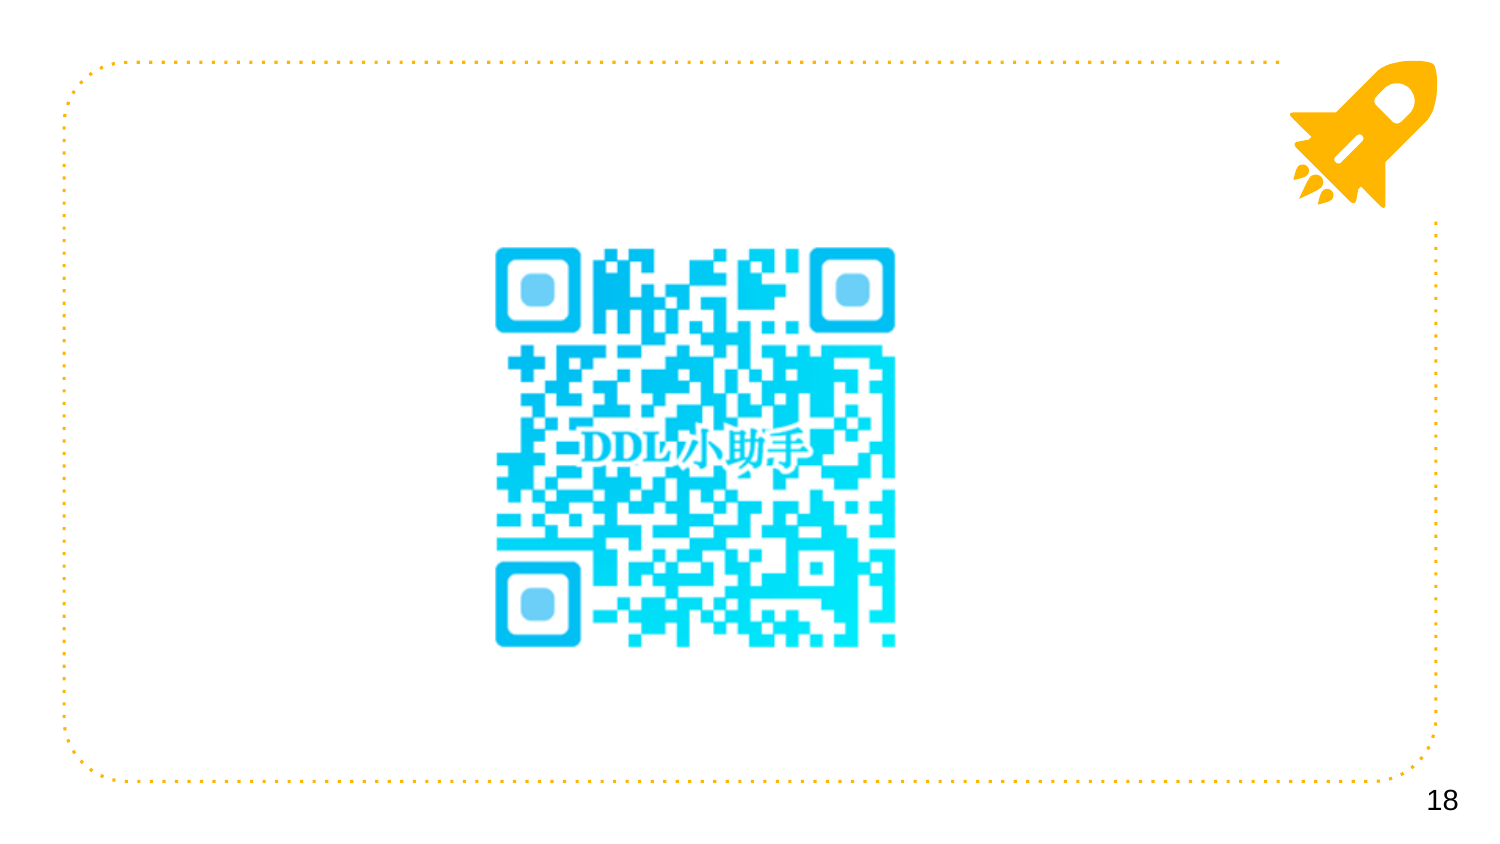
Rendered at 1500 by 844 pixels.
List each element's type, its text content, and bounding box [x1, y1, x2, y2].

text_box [1289, 60, 1438, 209]
slide_number 18 [1411, 753, 1500, 844]
picture [483, 235, 908, 660]
